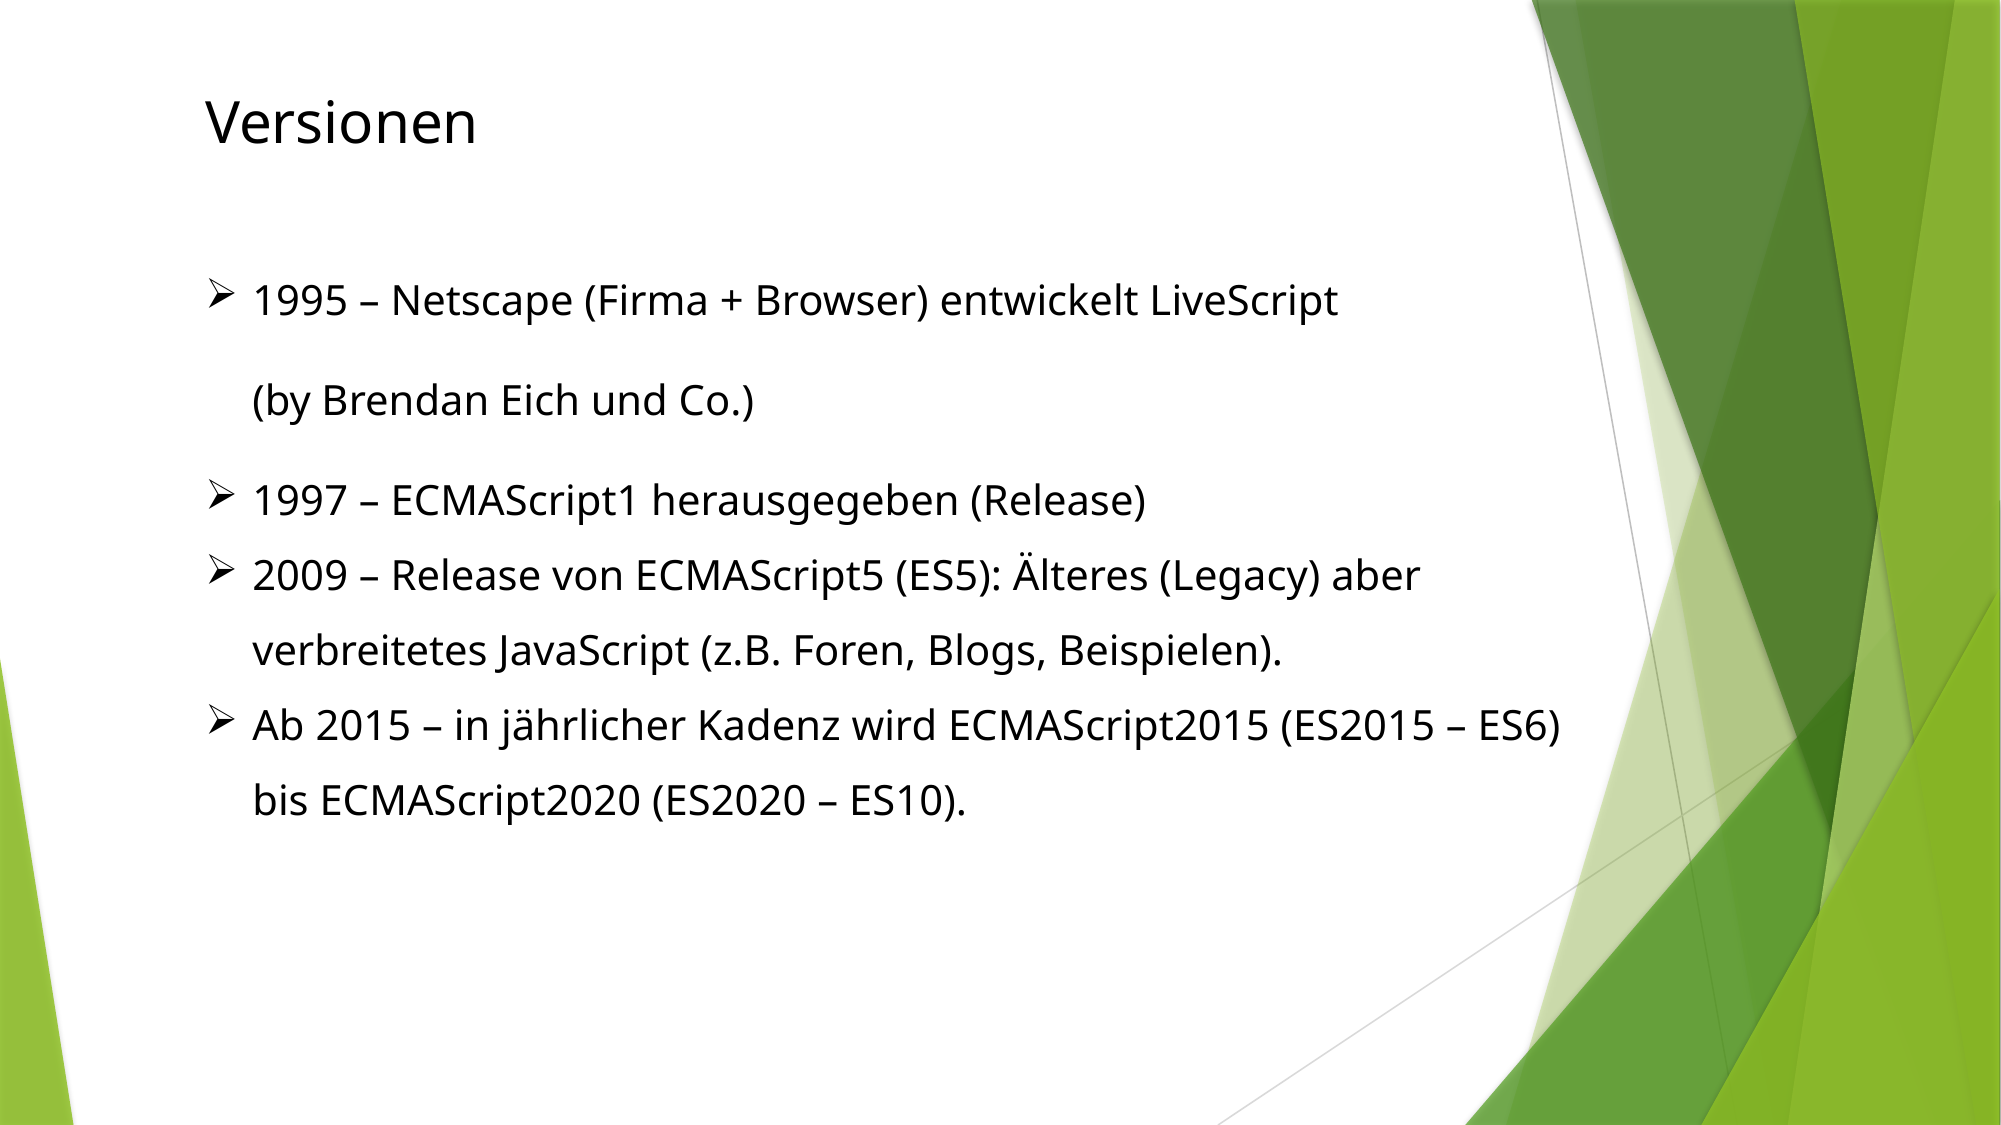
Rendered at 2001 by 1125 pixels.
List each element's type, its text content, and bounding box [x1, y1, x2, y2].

text_box Versionen [190, 78, 1369, 163]
text_box 1995 – Netscape (Firma + Browser) entwickelt LiveScript (by Brendan Eich und Co.) 1997 – ECMAScript1 herausgegeben (Release) 2009 – Release von ECMAScript5 (ES5): Älteres (Legacy) aber verbreitetes JavaScript (z.B. Foren, Blogs, Beispielen). Ab 2015 – in jährlicher Kadenz wird ECMAScript2015 (ES2015 – ES6) bis ECMAScript2020 (ES2020 – ES10). [190, 216, 1641, 907]
